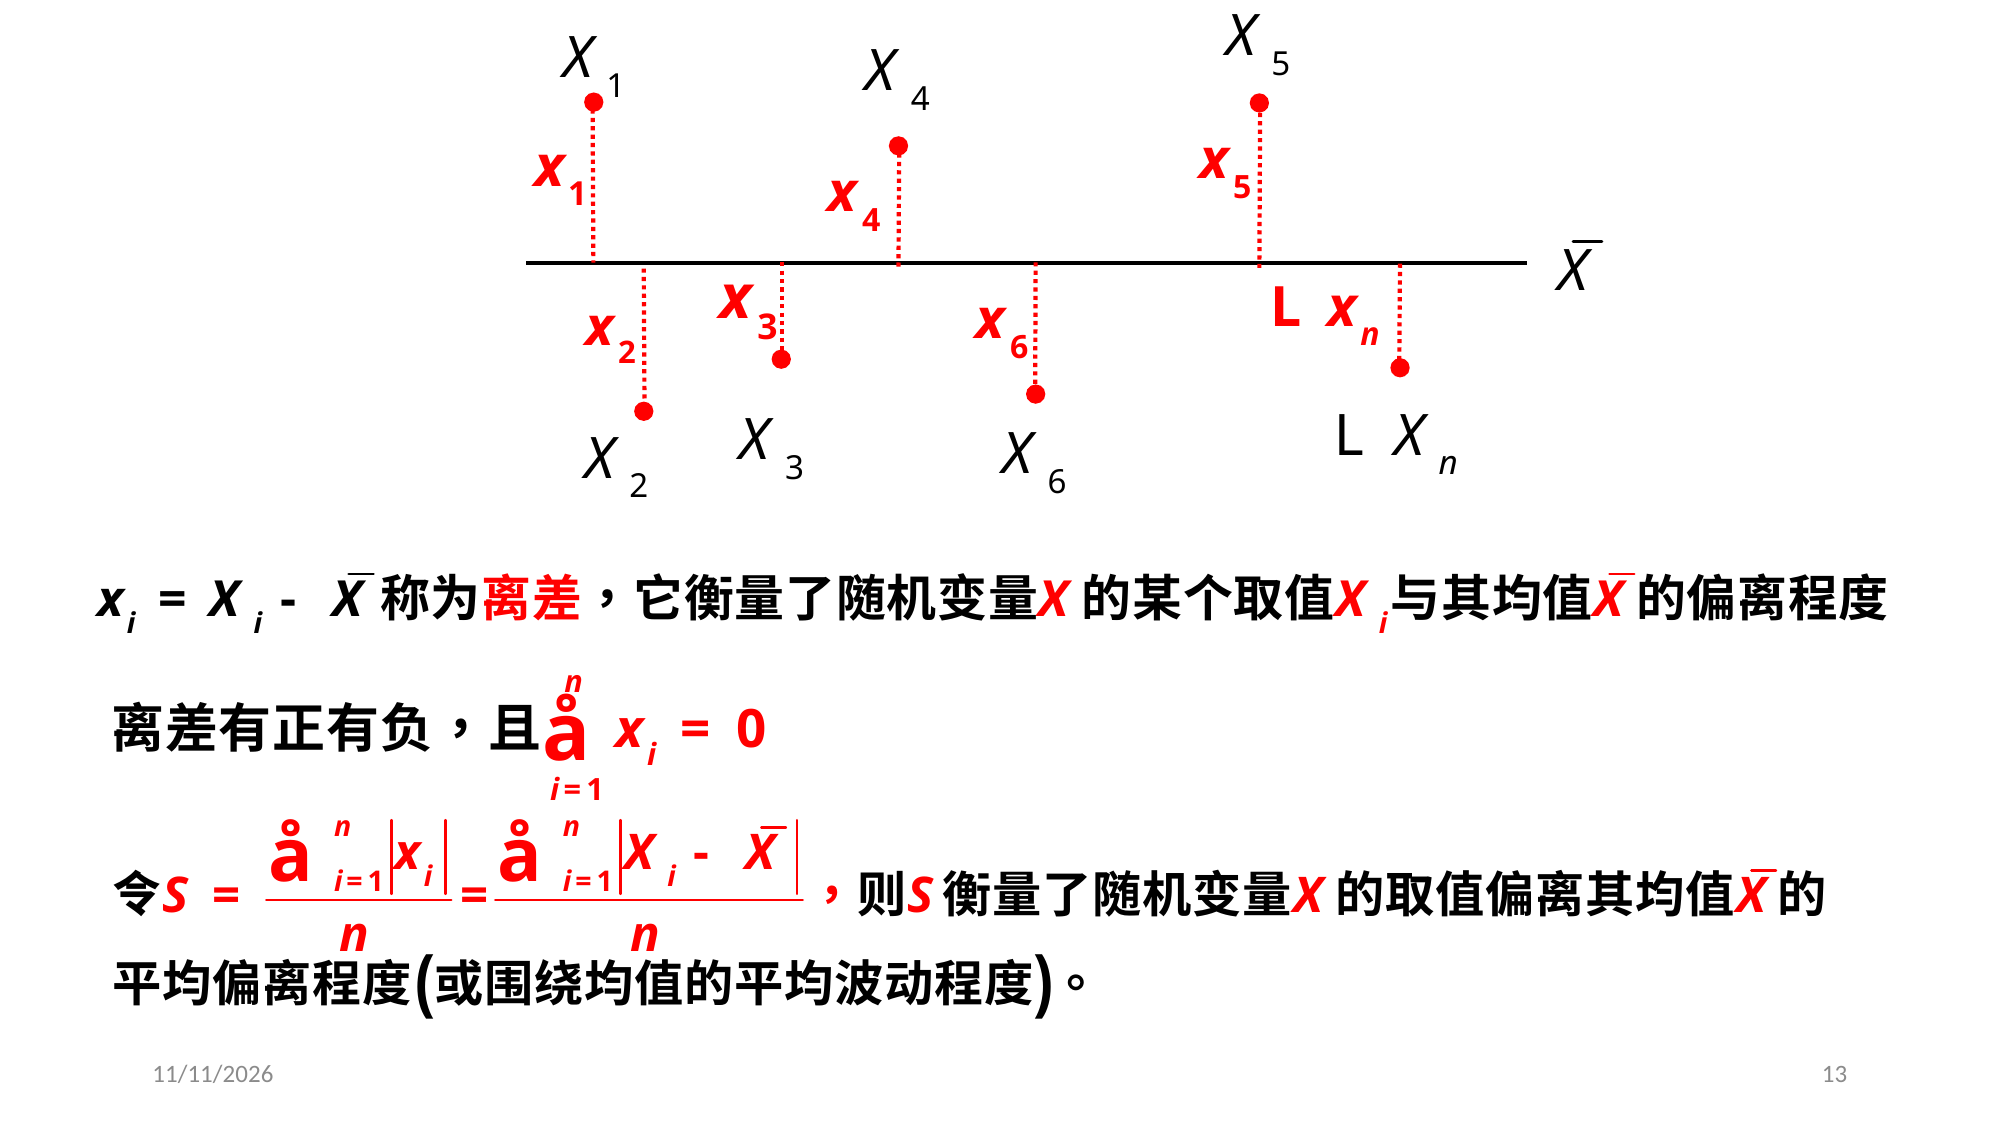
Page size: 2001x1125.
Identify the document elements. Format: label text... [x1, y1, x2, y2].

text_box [529, 109, 596, 263]
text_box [92, 562, 1898, 646]
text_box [1470, 227, 1619, 300]
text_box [526, 227, 555, 300]
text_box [105, 654, 773, 810]
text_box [106, 799, 1835, 1038]
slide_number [137, 1042, 588, 1103]
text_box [555, 0, 1470, 512]
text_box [580, 268, 645, 411]
slide_number 13 [1412, 1042, 1863, 1103]
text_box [714, 104, 1400, 394]
